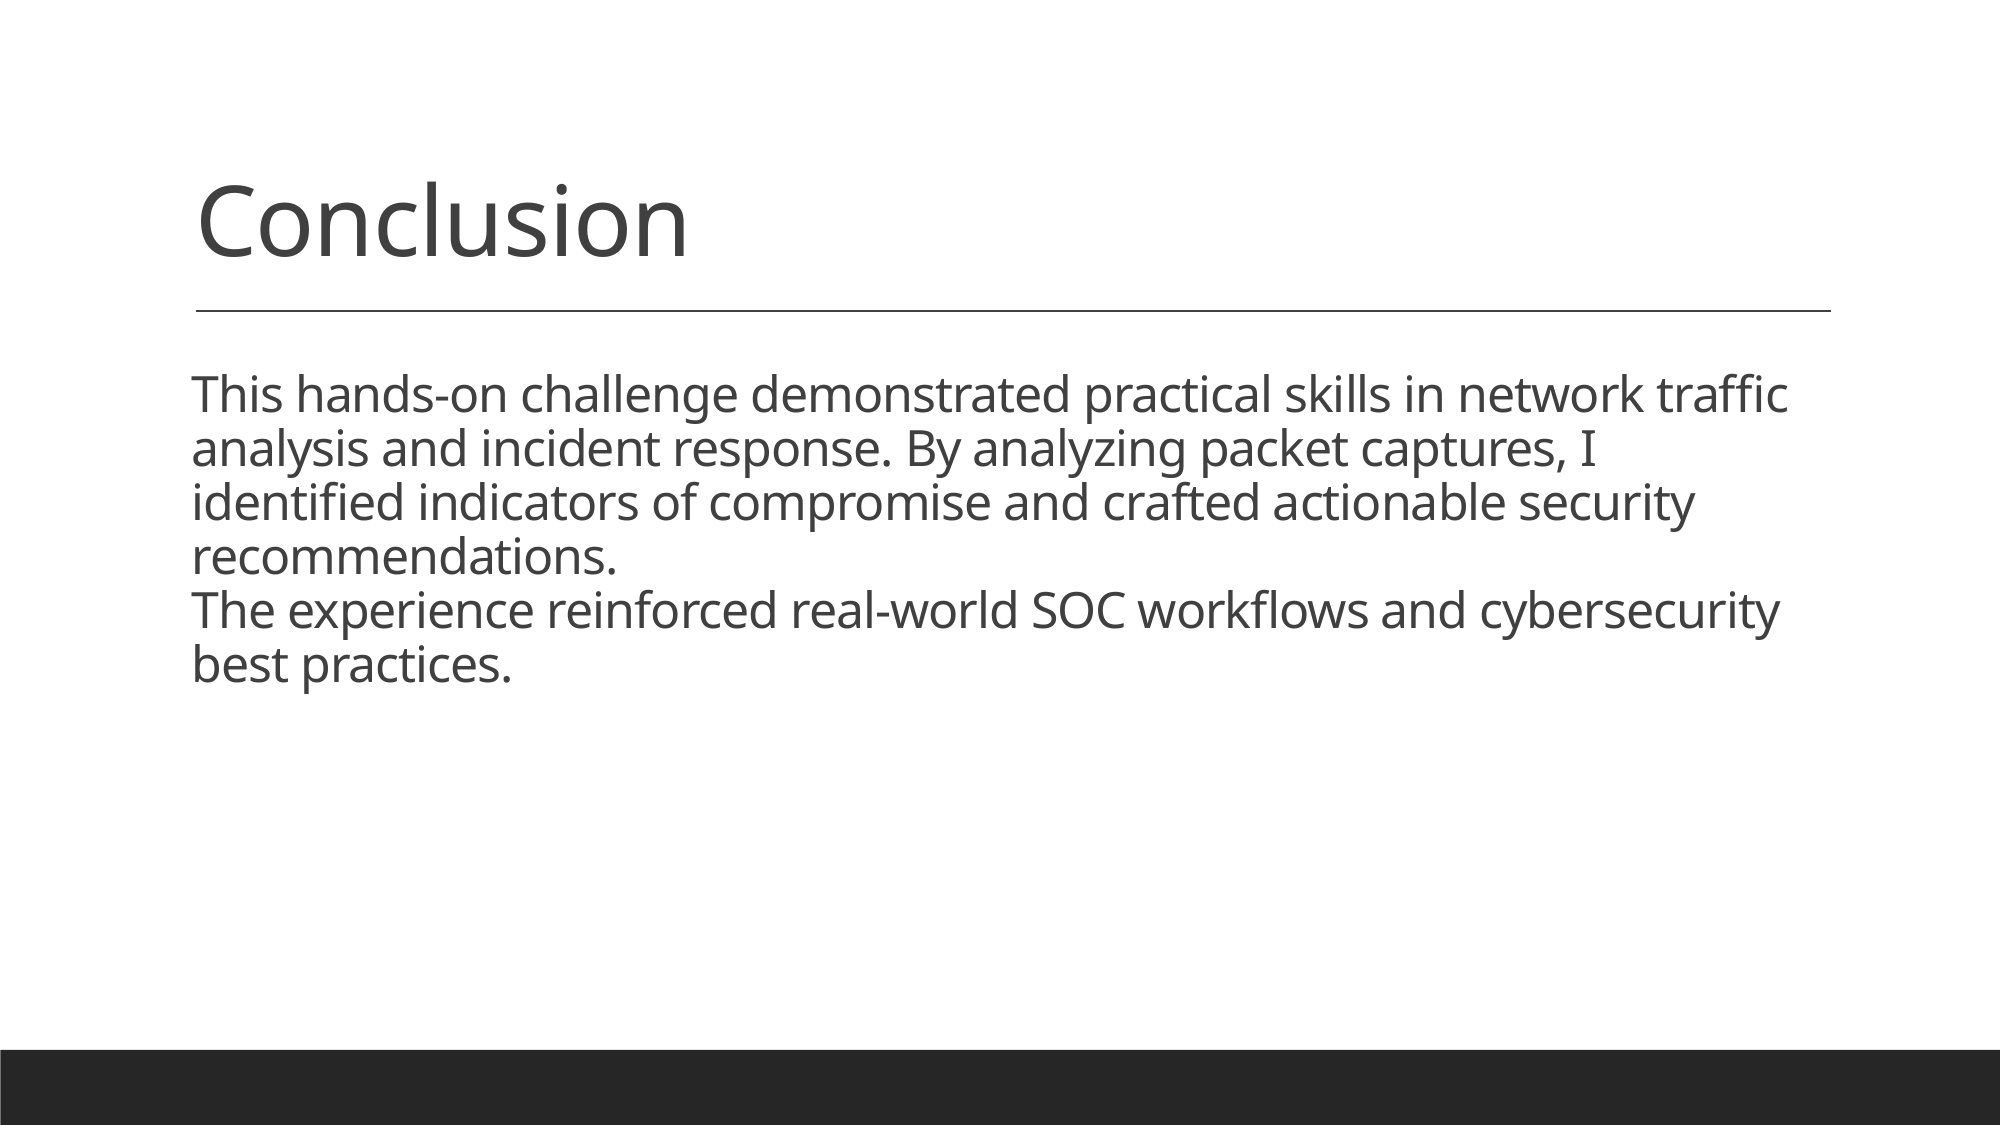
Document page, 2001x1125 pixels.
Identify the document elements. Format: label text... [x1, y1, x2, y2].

title Conclusion [180, 47, 1830, 285]
text_box This hands-on challenge demonstrated practical skills in network traffic analysis and incident response. By analyzing packet captures, I identified indicators of compromise and crafted actionable security recommendations. The experience reinforced real-world SOC workflows and cybersecurity best practices. [176, 332, 1827, 701]
